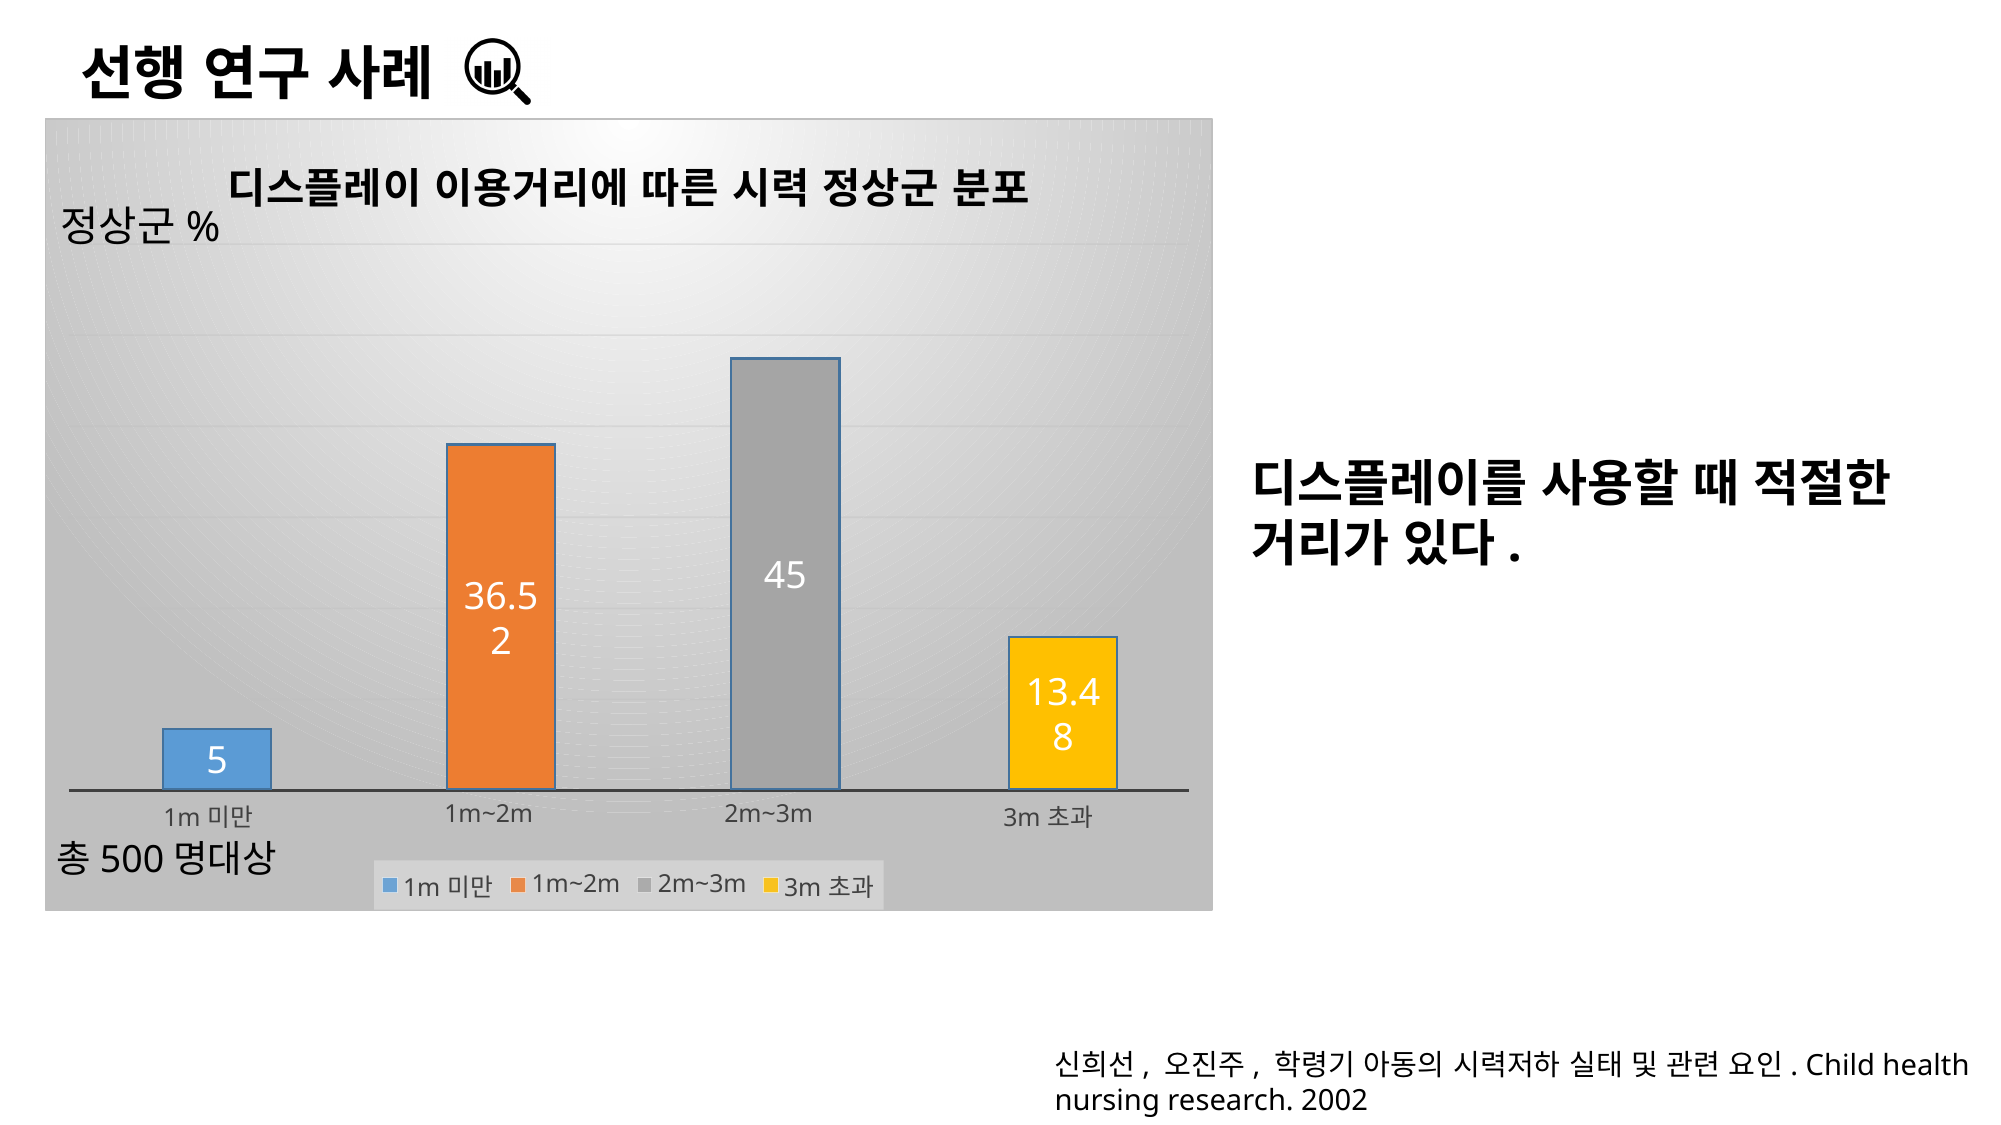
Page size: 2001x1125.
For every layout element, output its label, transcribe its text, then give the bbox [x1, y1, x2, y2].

picture [444, 37, 551, 107]
text_box 선행 연구 사례 [65, 28, 449, 114]
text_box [44, 118, 1213, 911]
text_box 디스플레이를 사용할 때 적절한 거리가 있다. [1236, 444, 1956, 580]
text_box 신희선, 오진주, 학령기 아동의 시력저하 실태 및 관련 요인. Child health nursing research. 2002 [1039, 1039, 2000, 1124]
